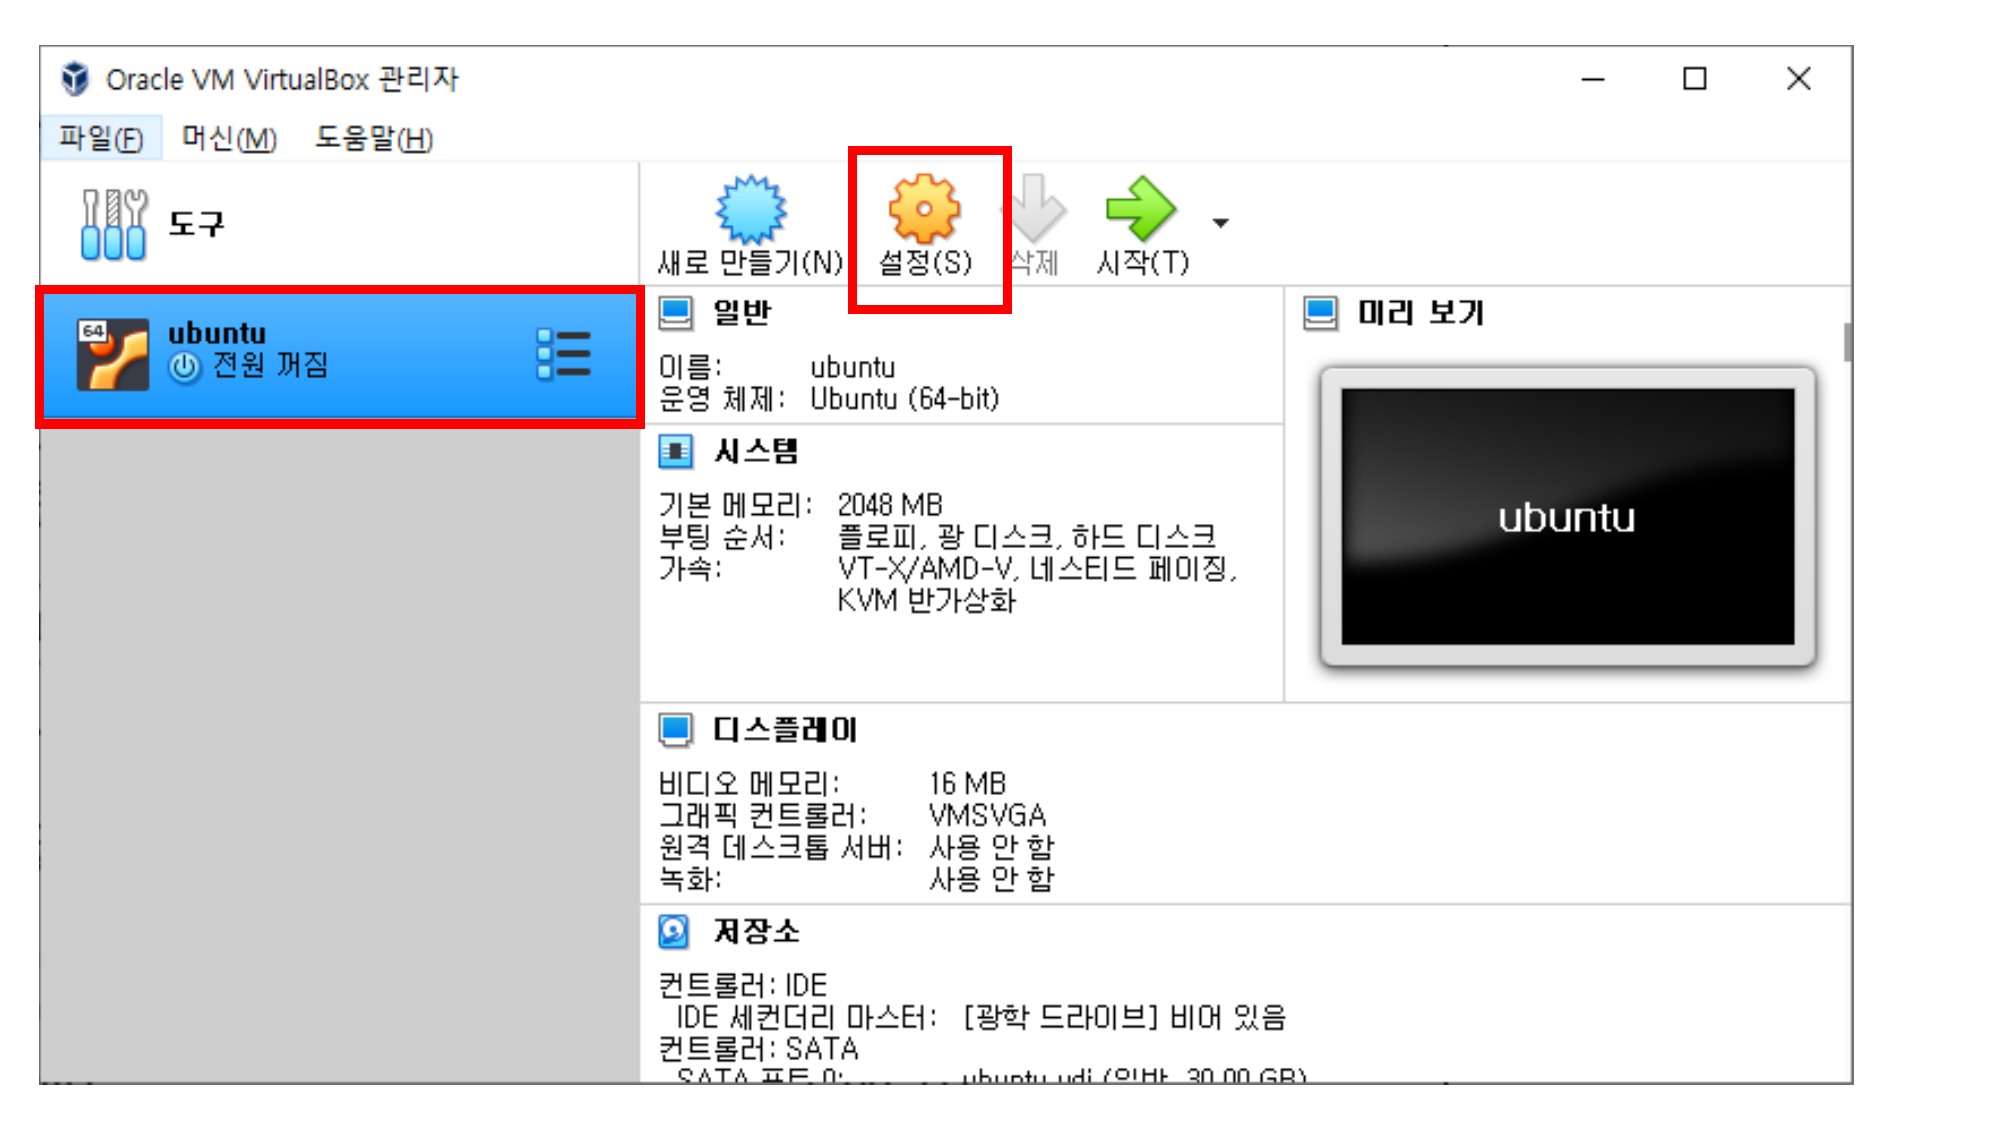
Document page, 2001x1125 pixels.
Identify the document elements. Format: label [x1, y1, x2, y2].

picture [39, 45, 1854, 1085]
